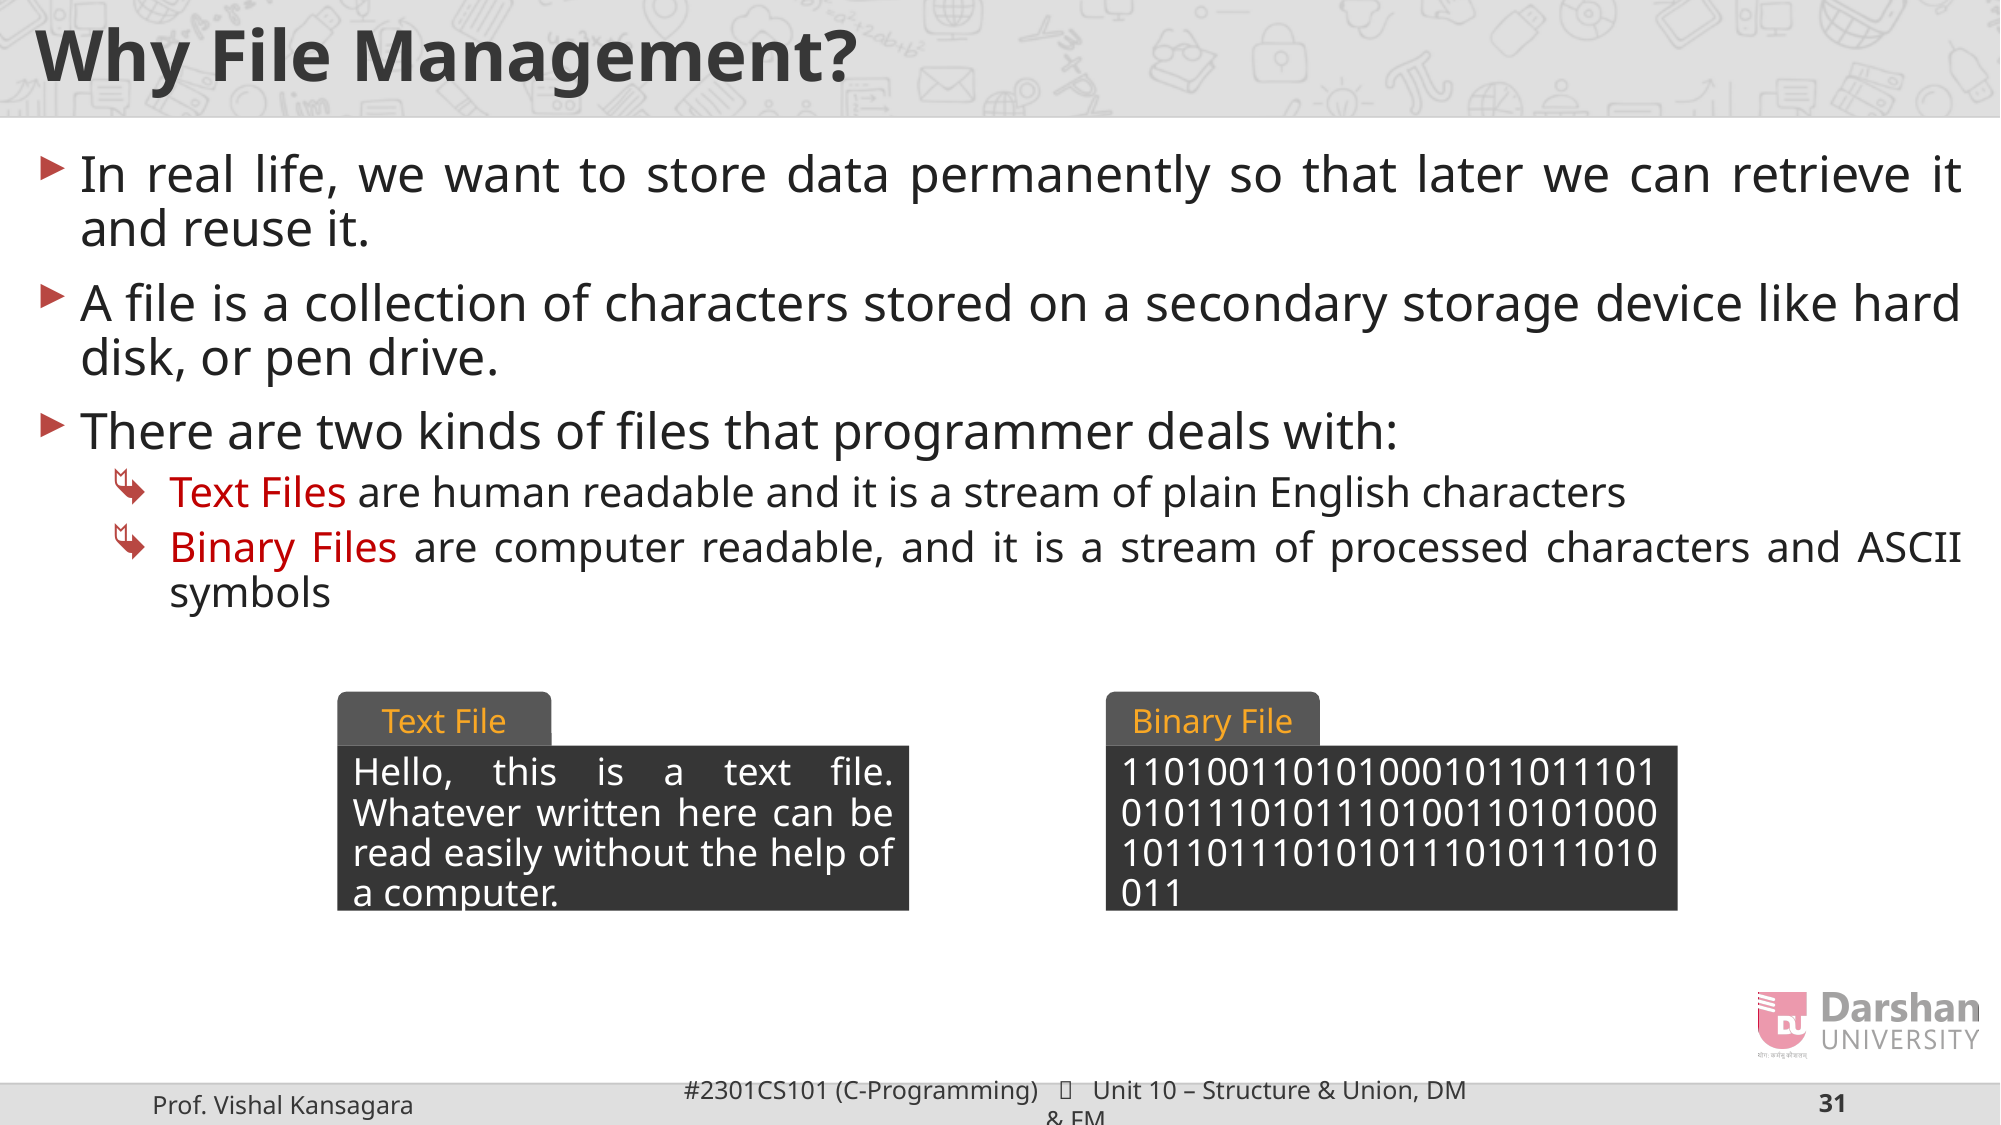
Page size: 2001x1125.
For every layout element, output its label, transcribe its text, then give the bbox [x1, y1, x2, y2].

list In real life, we want to store data permanently so that later we can retrieve it and reuse it. A file is a collection of characters stored on a secondary storage device like hard disk, or pen drive. There are two kinds of files that programmer deals with: Text Files are human readable and it is a stream of plain English characters Binary Files are computer readable, and it is a stream of processed characters and ASCII symbols [21, 141, 1979, 1059]
text_box Hello, this is a text file. Whatever written here can be read easily without the help of a computer. [337, 745, 910, 911]
title Why File Management? [0, 0, 2000, 117]
text_box Text File [337, 691, 552, 745]
text_box 110100110101000101101110101011101011101001101010001011011101010111010111010011 [1105, 745, 1678, 911]
text_box Binary File [1105, 691, 1320, 745]
